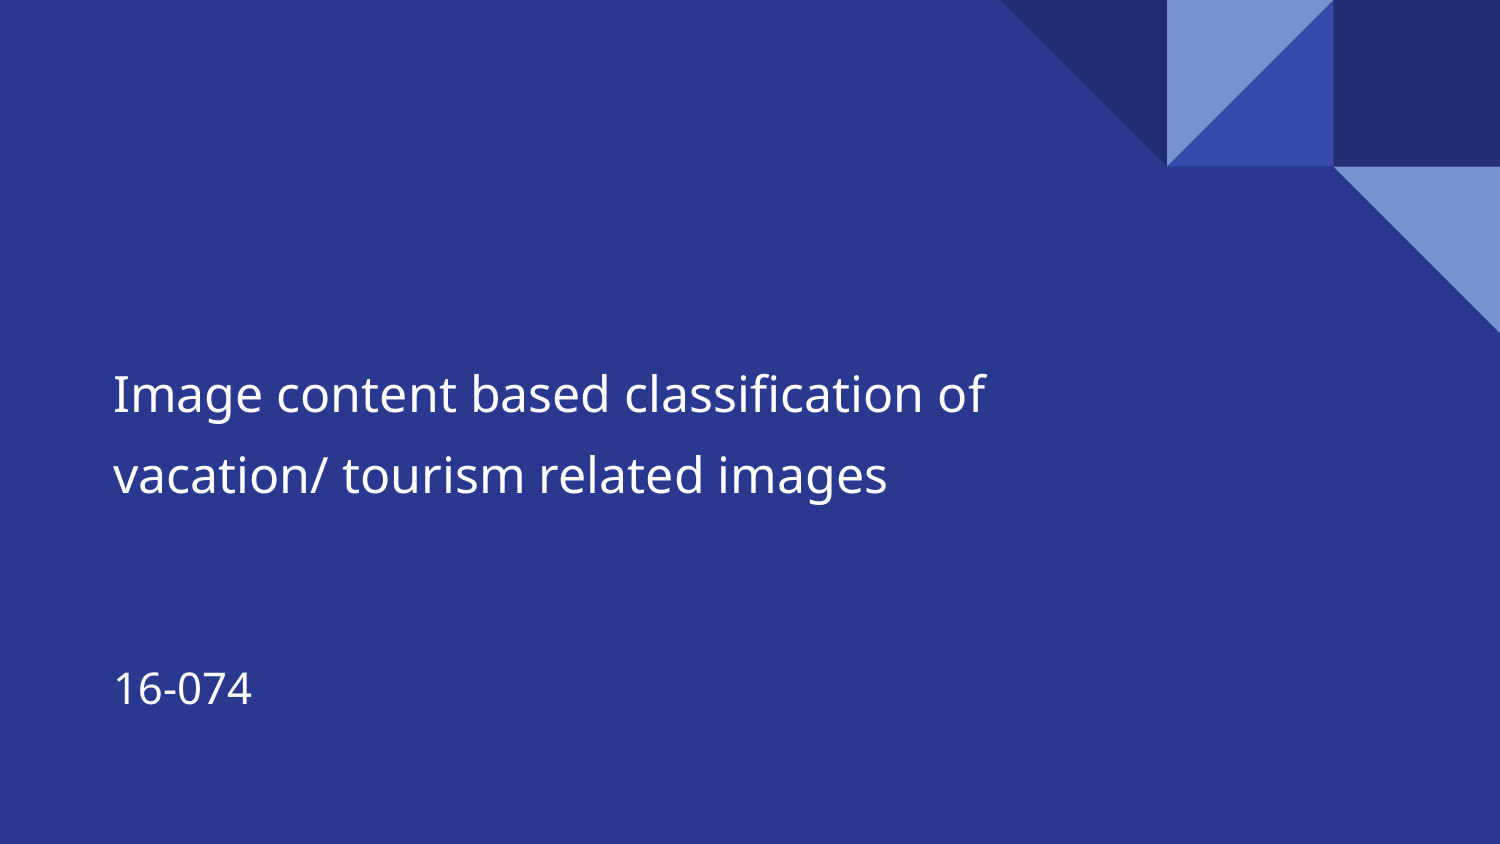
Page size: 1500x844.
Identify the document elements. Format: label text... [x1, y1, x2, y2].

subtitle 16-074 [98, 645, 1447, 717]
text_box [906, 152, 1500, 277]
title Image content based classification of vacation/ tourism related images [98, 79, 1447, 519]
